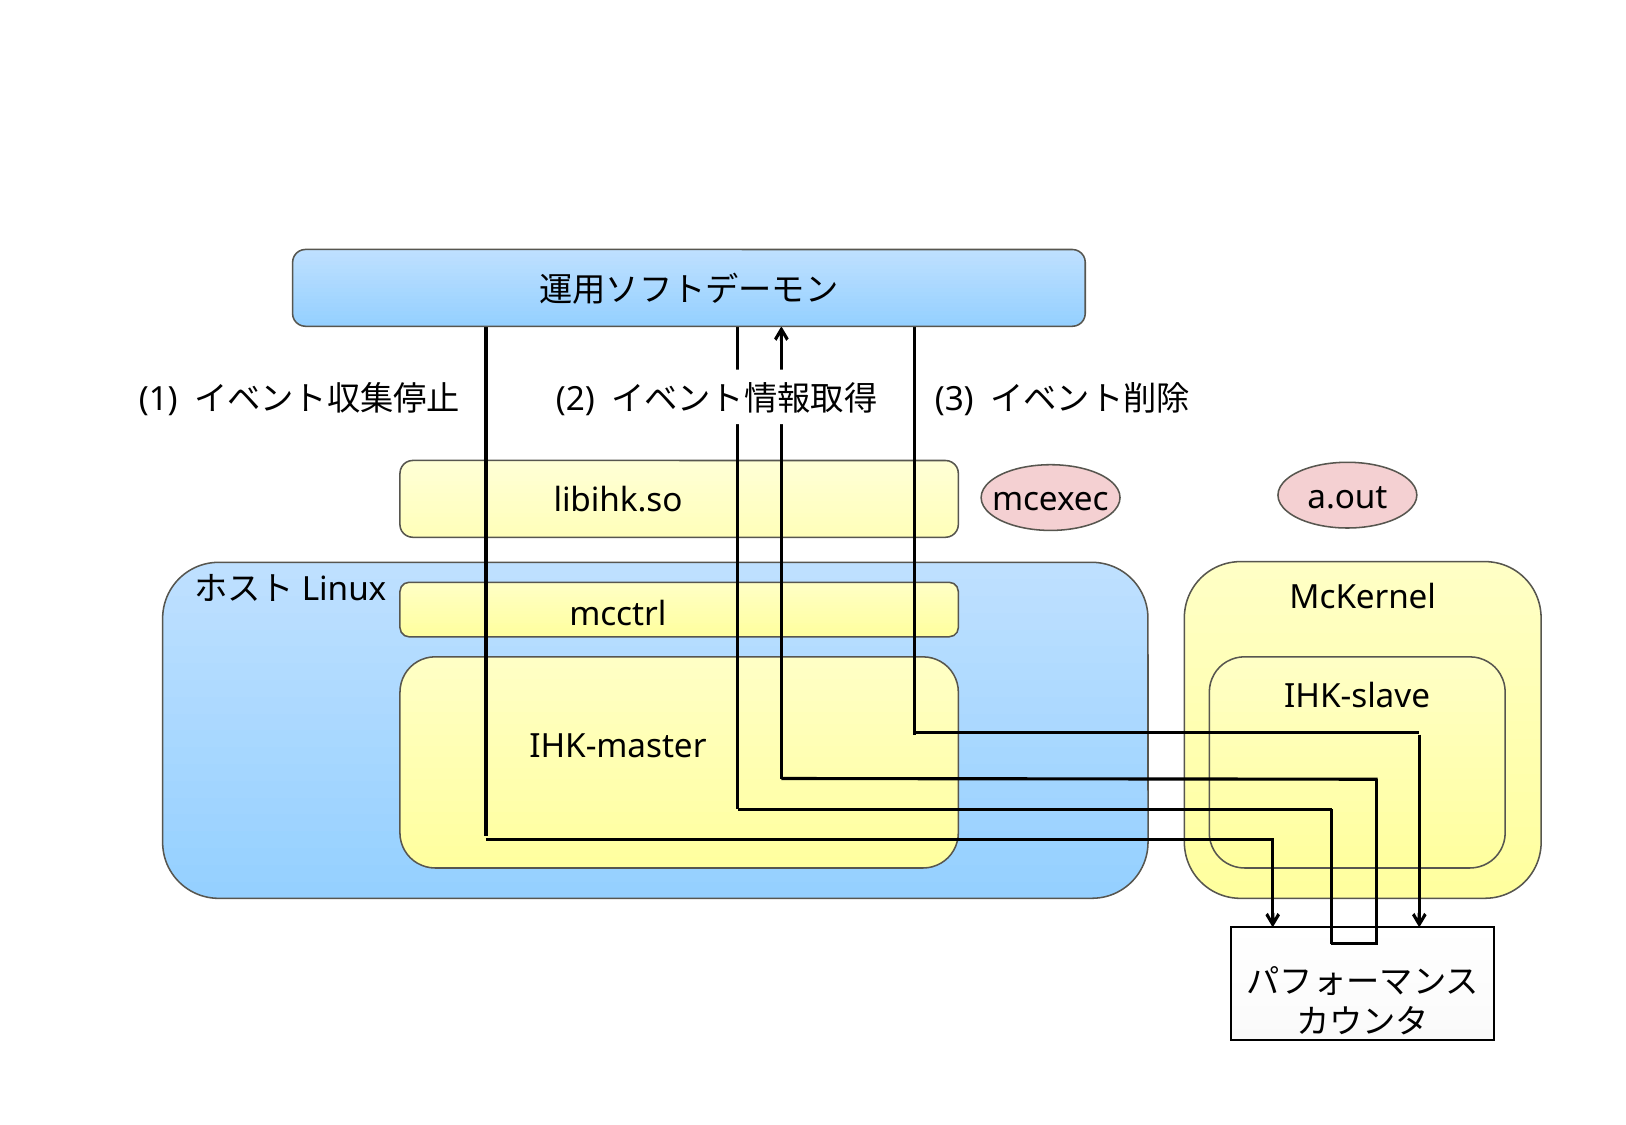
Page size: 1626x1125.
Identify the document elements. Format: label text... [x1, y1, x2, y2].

text_box [916, 460, 959, 538]
text_box ホストLinux [179, 559, 402, 615]
text_box [916, 562, 1149, 731]
text_box (3) イベント削除 [919, 369, 1285, 425]
text_box (1) イベント収集停止 [121, 369, 482, 425]
text_box mcexec [981, 464, 1121, 531]
text_box (2) イベント情報取得 [738, 369, 781, 425]
text_box IHK-master [514, 716, 722, 772]
text_box (2) イベント情報取得 [782, 369, 899, 425]
text_box [783, 562, 913, 582]
text_box [399, 656, 959, 868]
text_box [739, 582, 780, 637]
text_box (2) イベント情報取得 [538, 369, 737, 425]
text_box [399, 460, 484, 538]
text_box [402, 562, 484, 585]
text_box [739, 460, 780, 538]
text_box [783, 582, 913, 637]
text_box パフォーマンス カウンタ [1230, 926, 1495, 1041]
text_box McKernel [1274, 567, 1452, 623]
text_box [916, 582, 959, 637]
text_box IHK-slave [1209, 656, 1506, 868]
text_box a.out [1277, 462, 1417, 529]
text_box 運用ソフトデーモン [292, 249, 1086, 327]
text_box [488, 460, 736, 538]
text_box [399, 582, 484, 637]
text_box [162, 578, 1149, 899]
text_box [1184, 561, 1542, 899]
text_box [488, 582, 736, 637]
text_box [739, 562, 780, 582]
text_box [488, 562, 736, 582]
text_box [783, 460, 913, 538]
text_box mcctrl [554, 584, 682, 640]
text_box libihk.so [538, 471, 698, 526]
